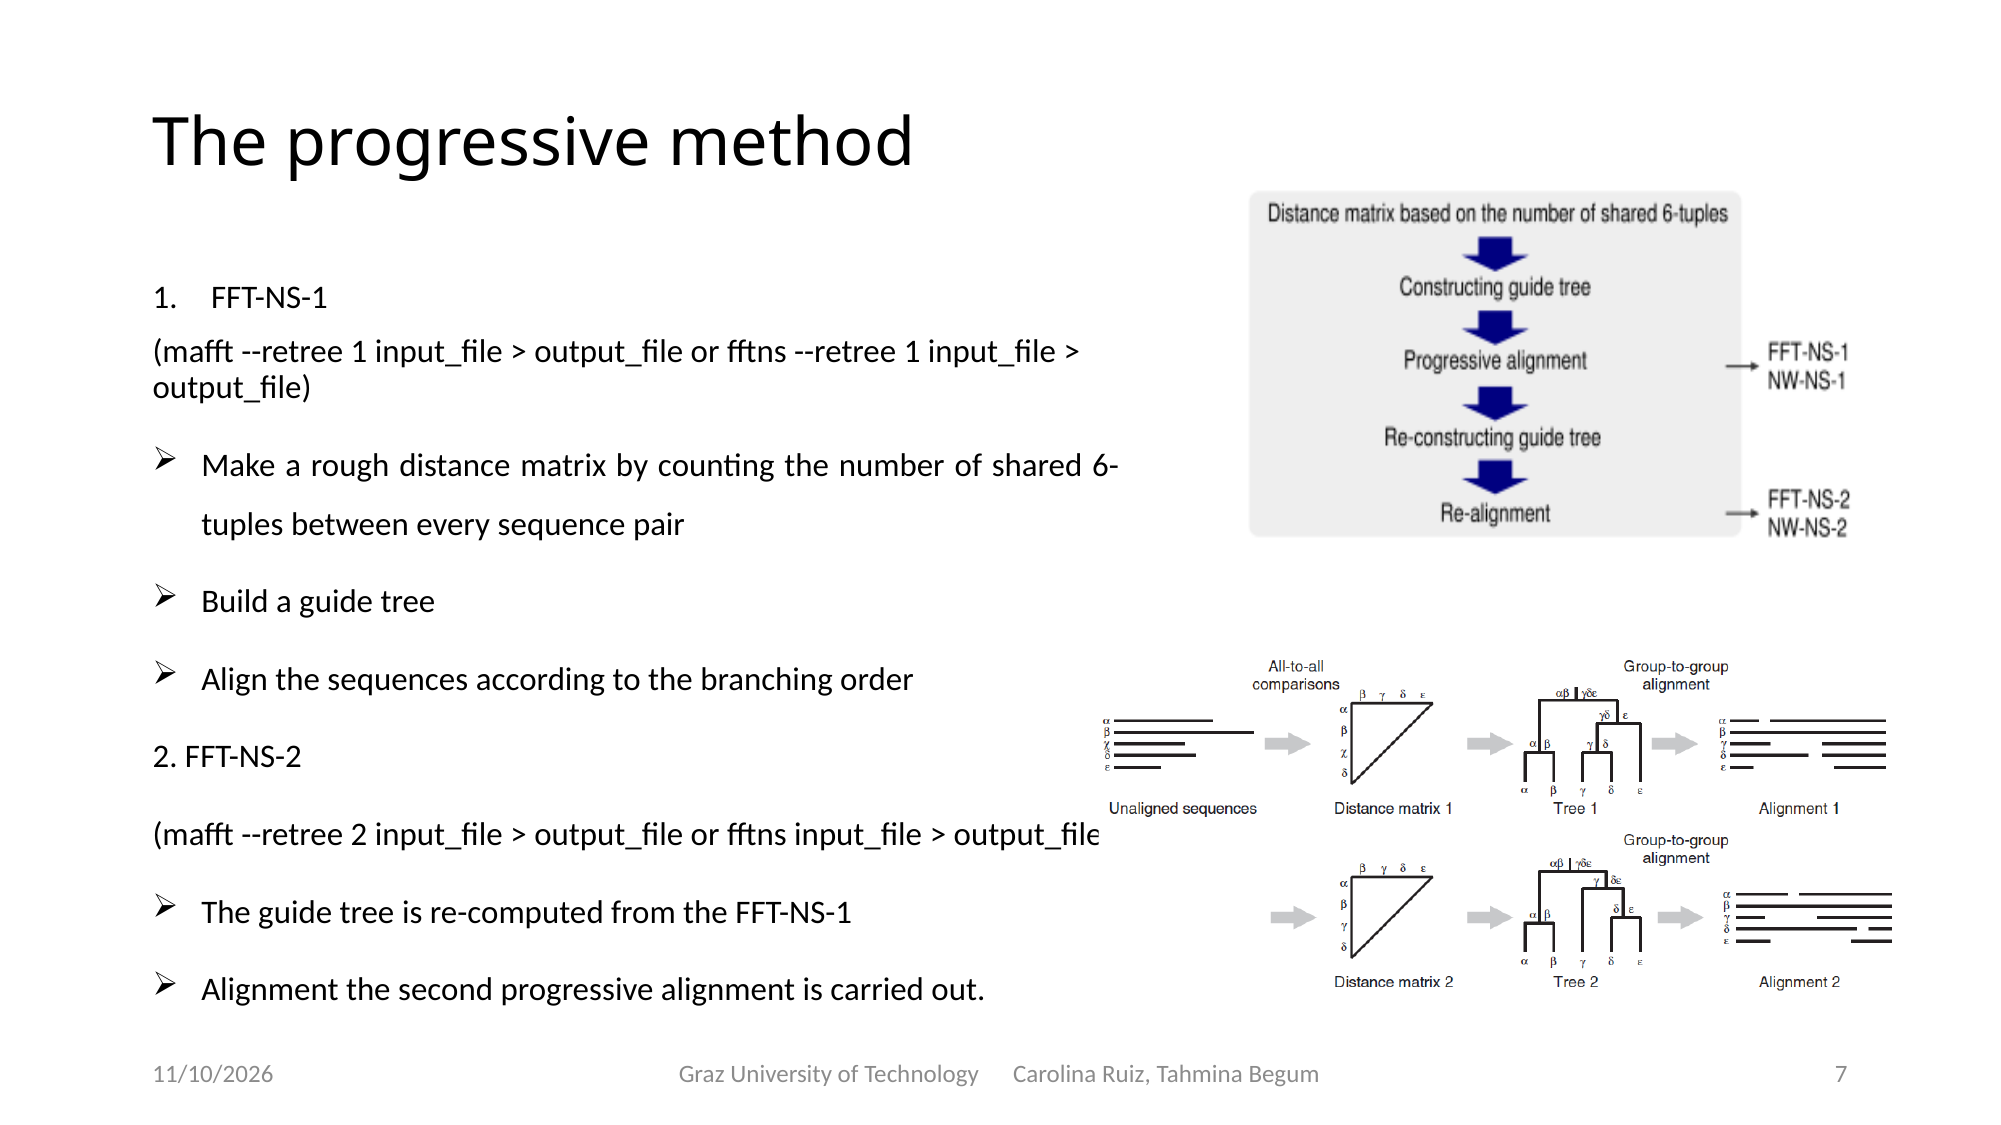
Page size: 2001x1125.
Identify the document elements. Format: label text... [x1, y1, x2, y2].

picture [1098, 652, 1926, 1008]
list FFT-NS-1 (mafft --retree 1 input_file > output_file or fftns --retree 1 input_file > output_file) Make a rough distance matrix by counting the number of shared 6-tuples between every sequence pair Build a guide tree Align the sequences according to the branching order 2. FFT-NS-2 (mafft --retree 2 input_file > output_file or fftns input_file > output_file) The guide tree is re-computed from the FFT-NS-1 Alignment the second progressive alignment is carried out. [137, 272, 1136, 1032]
slide_number 7 [1412, 1042, 1863, 1103]
footer Graz University of Technology Carolina Ruiz, Tahmina Begum [662, 1042, 1338, 1103]
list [1247, 187, 1864, 542]
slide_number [137, 1042, 588, 1103]
title The progressive method [137, 75, 1235, 188]
